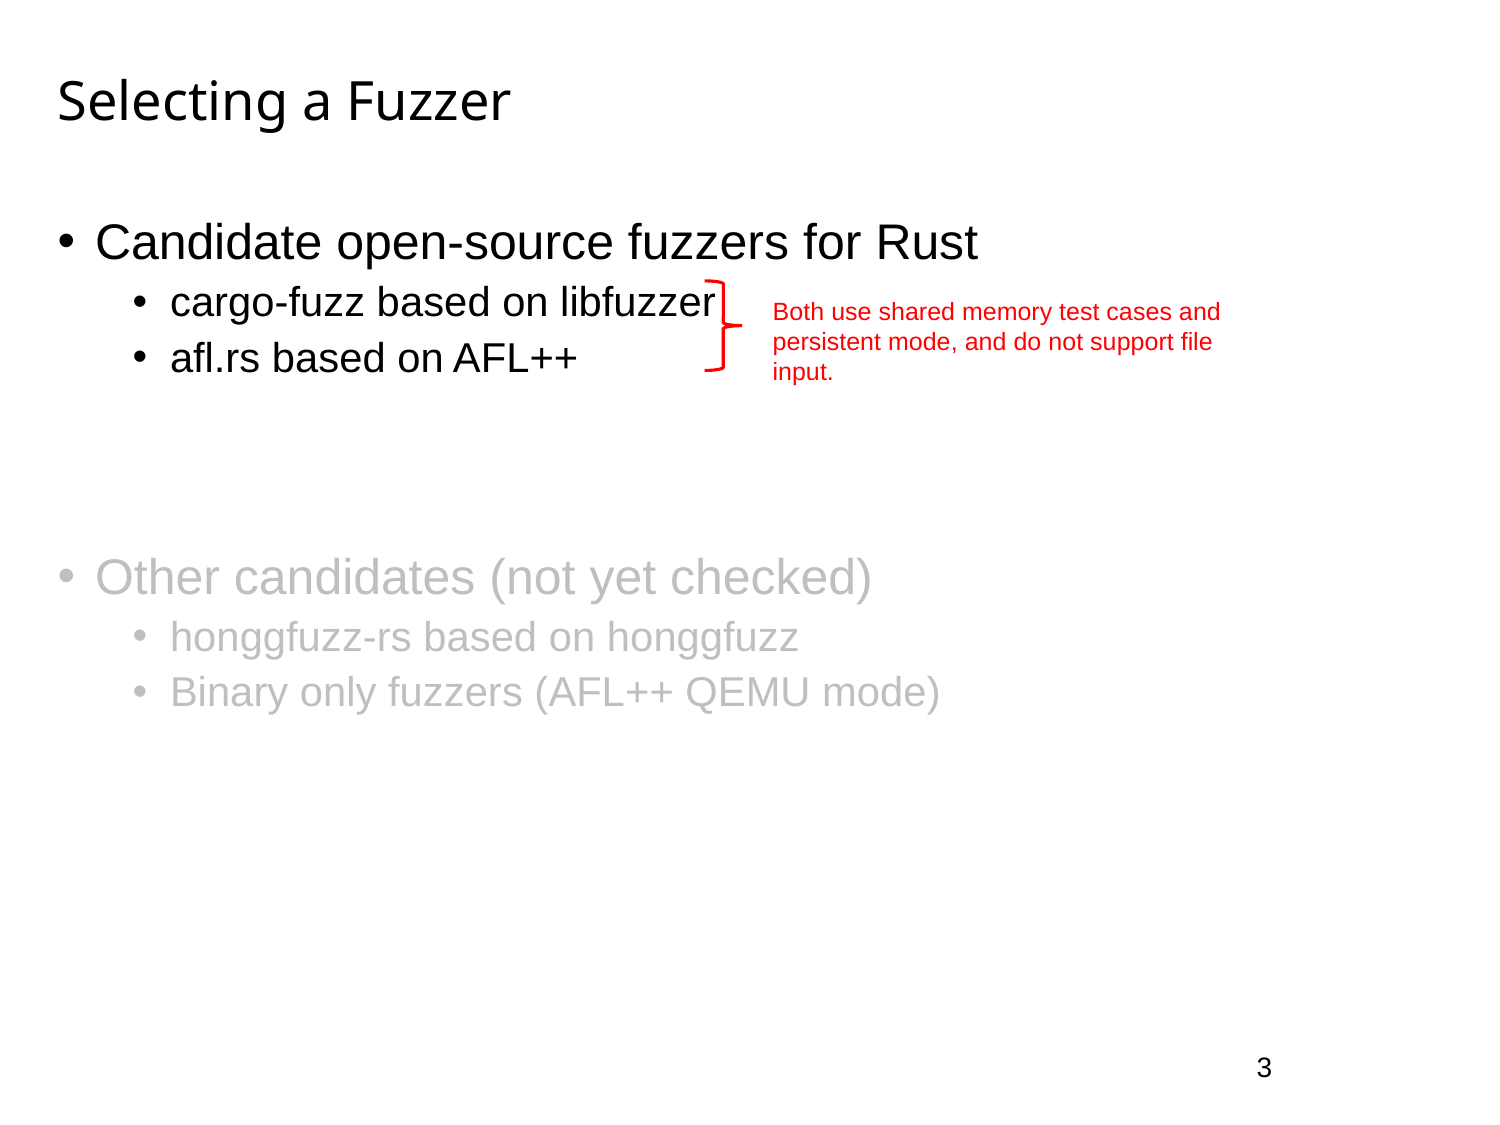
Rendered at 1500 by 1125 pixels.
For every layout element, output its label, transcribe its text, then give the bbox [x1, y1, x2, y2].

text_box Both use shared memory test cases and persistent mode, and do not support file input. [758, 287, 1290, 393]
list Candidate open-source fuzzers for Rust cargo-fuzz based on libfuzzer afl.rs based on AFL++ Other candidates (not yet checked) honggfuzz-rs based on honggfuzz Binary only fuzzers (AFL++ QEMU mode) [42, 208, 1459, 1015]
text_box [704, 280, 742, 371]
title Selecting a Fuzzer [42, 25, 1459, 181]
